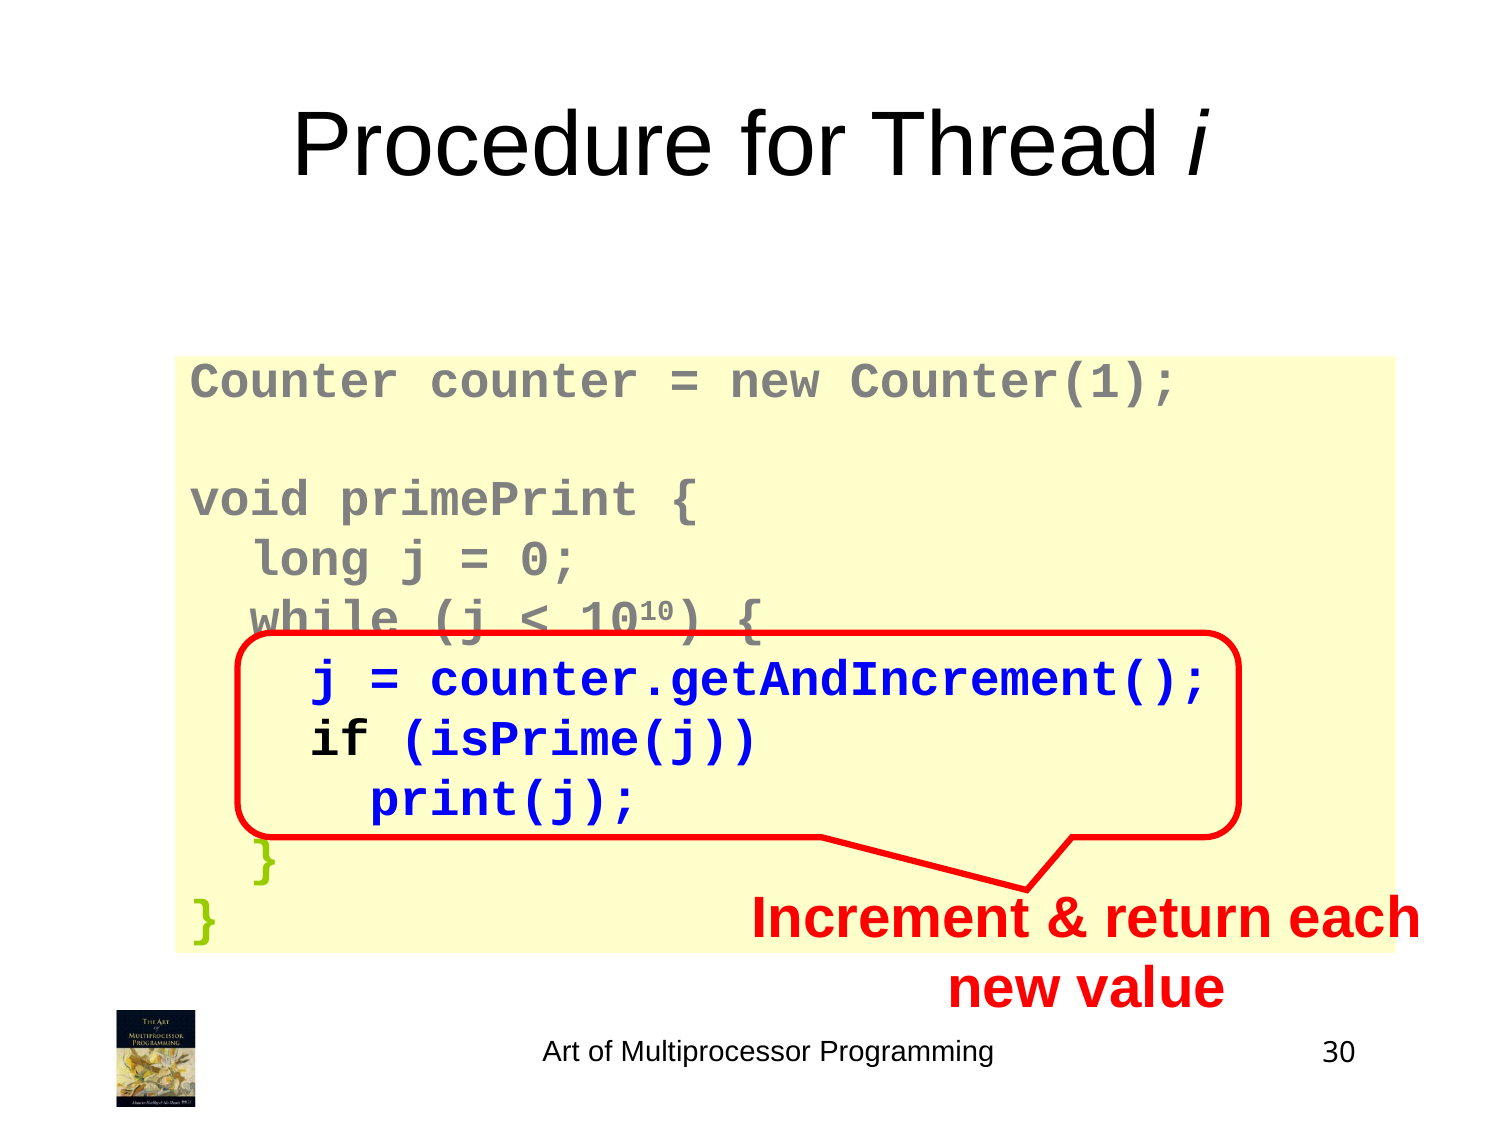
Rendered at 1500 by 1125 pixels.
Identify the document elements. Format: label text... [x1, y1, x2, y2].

text_box Increment & return each new value [733, 872, 1440, 1027]
text_box 30 [1058, 1027, 1371, 1101]
text_box [237, 632, 1239, 872]
text_box Counter counter = new Counter(1); void primePrint { long j = 0; while (j < 1010) { j = counter.getAndIncrement(); if (isPrime(j)) print(j); } } [174, 356, 1397, 953]
picture [107, 1010, 204, 1107]
title Procedure for Thread i [75, 45, 1425, 233]
footer Art of Multiprocessor Programming [512, 1024, 1026, 1103]
